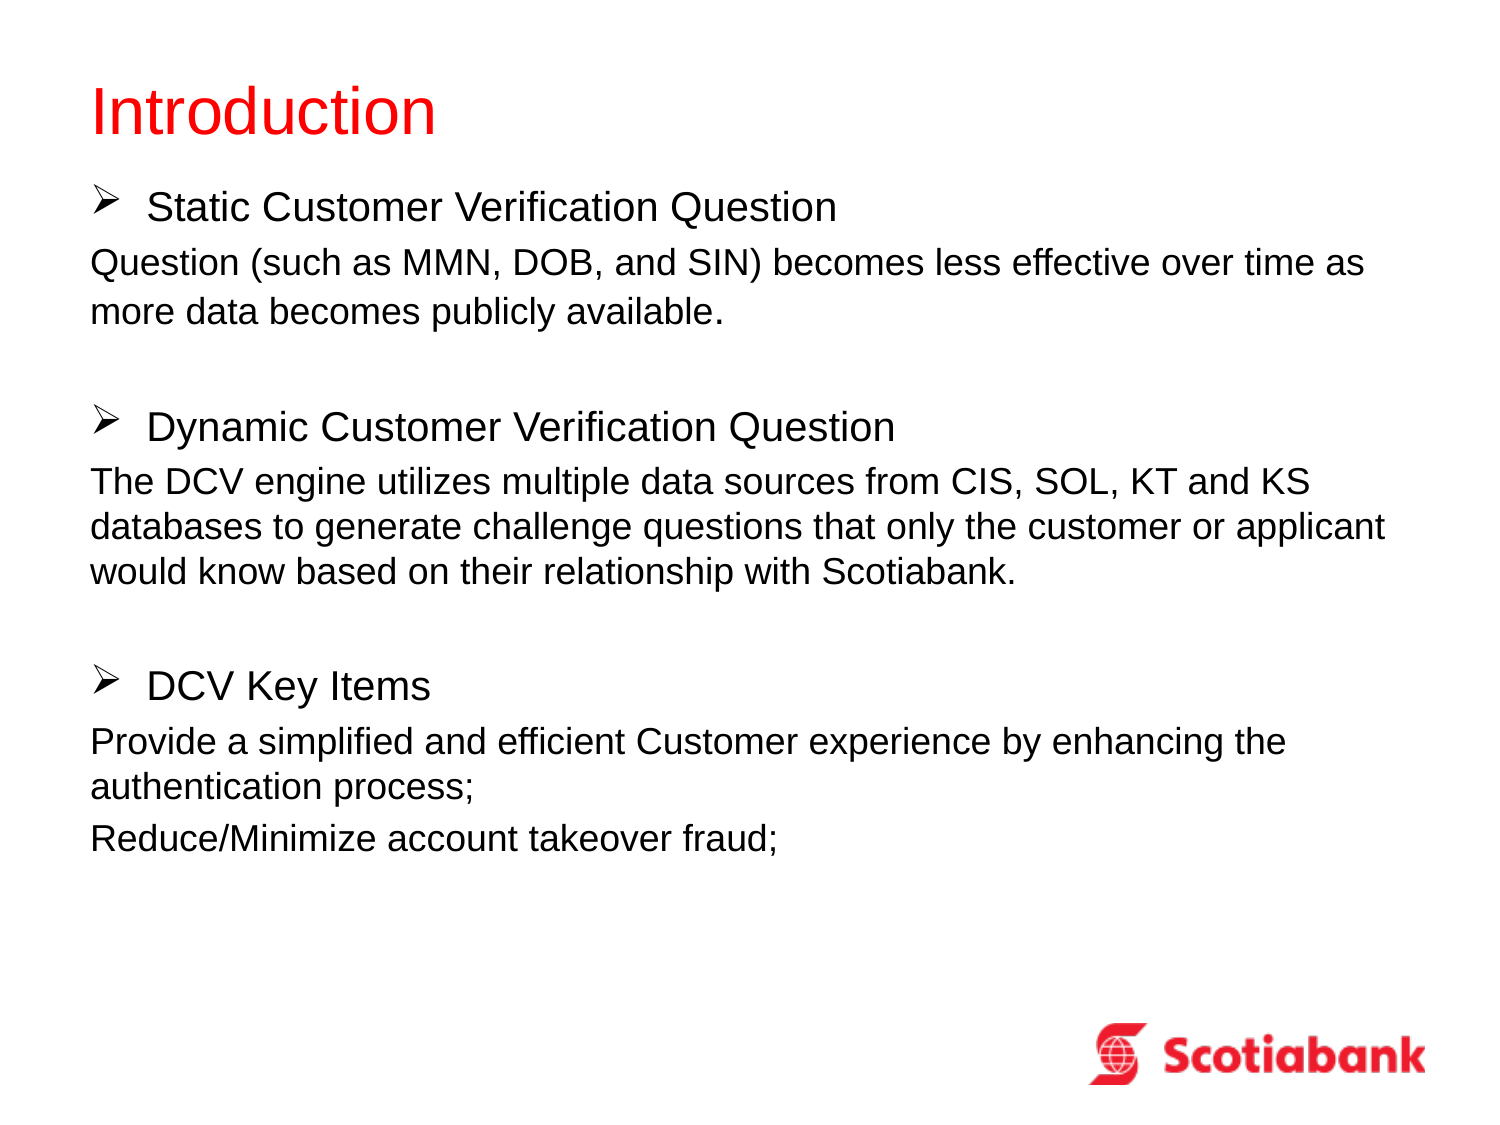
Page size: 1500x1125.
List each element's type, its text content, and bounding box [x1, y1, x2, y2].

title Introduction [75, 45, 1425, 171]
list Static Customer Verification Question Question (such as MMN, DOB, and SIN) becomes less effective over time as more data becomes publicly available. Dynamic Customer Verification Question The DCV engine utilizes multiple data sources from CIS, SOL, KT and KS databases to generate challenge questions that only the customer or applicant would know based on their relationship with Scotiabank. DCV Key Items Provide a simplified and efficient Customer experience by enhancing the authentication process; Reduce/Minimize account takeover fraud; [75, 172, 1425, 981]
